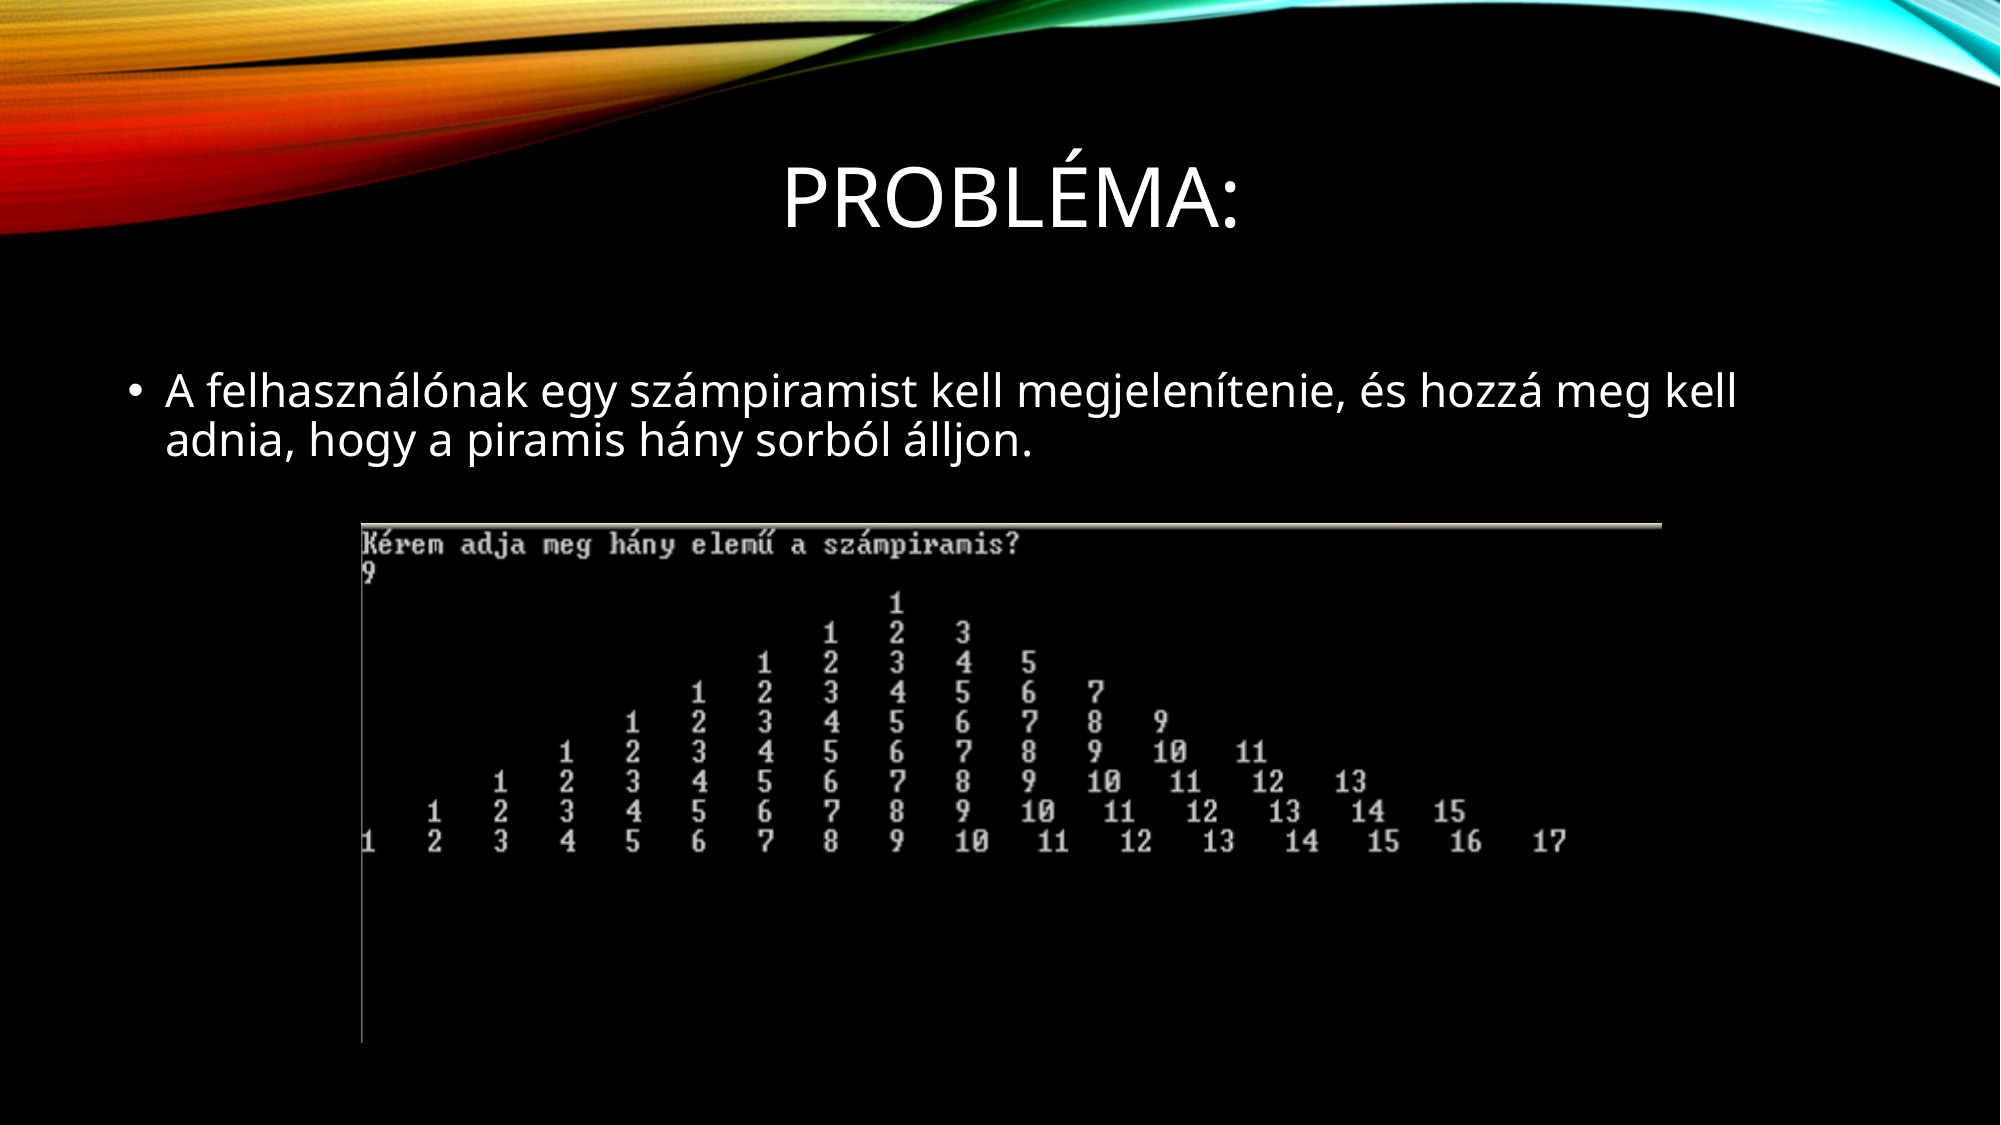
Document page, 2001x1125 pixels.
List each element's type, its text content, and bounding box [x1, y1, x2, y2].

picture [361, 523, 1663, 1043]
picture [0, 0, 2000, 237]
title Probléma: [305, 94, 1718, 307]
list A felhasználónak egy számpiramist kell megjelenítenie, és hozzá meg kell adnia, hogy a piramis hány sorból álljon. [112, 360, 1888, 1021]
